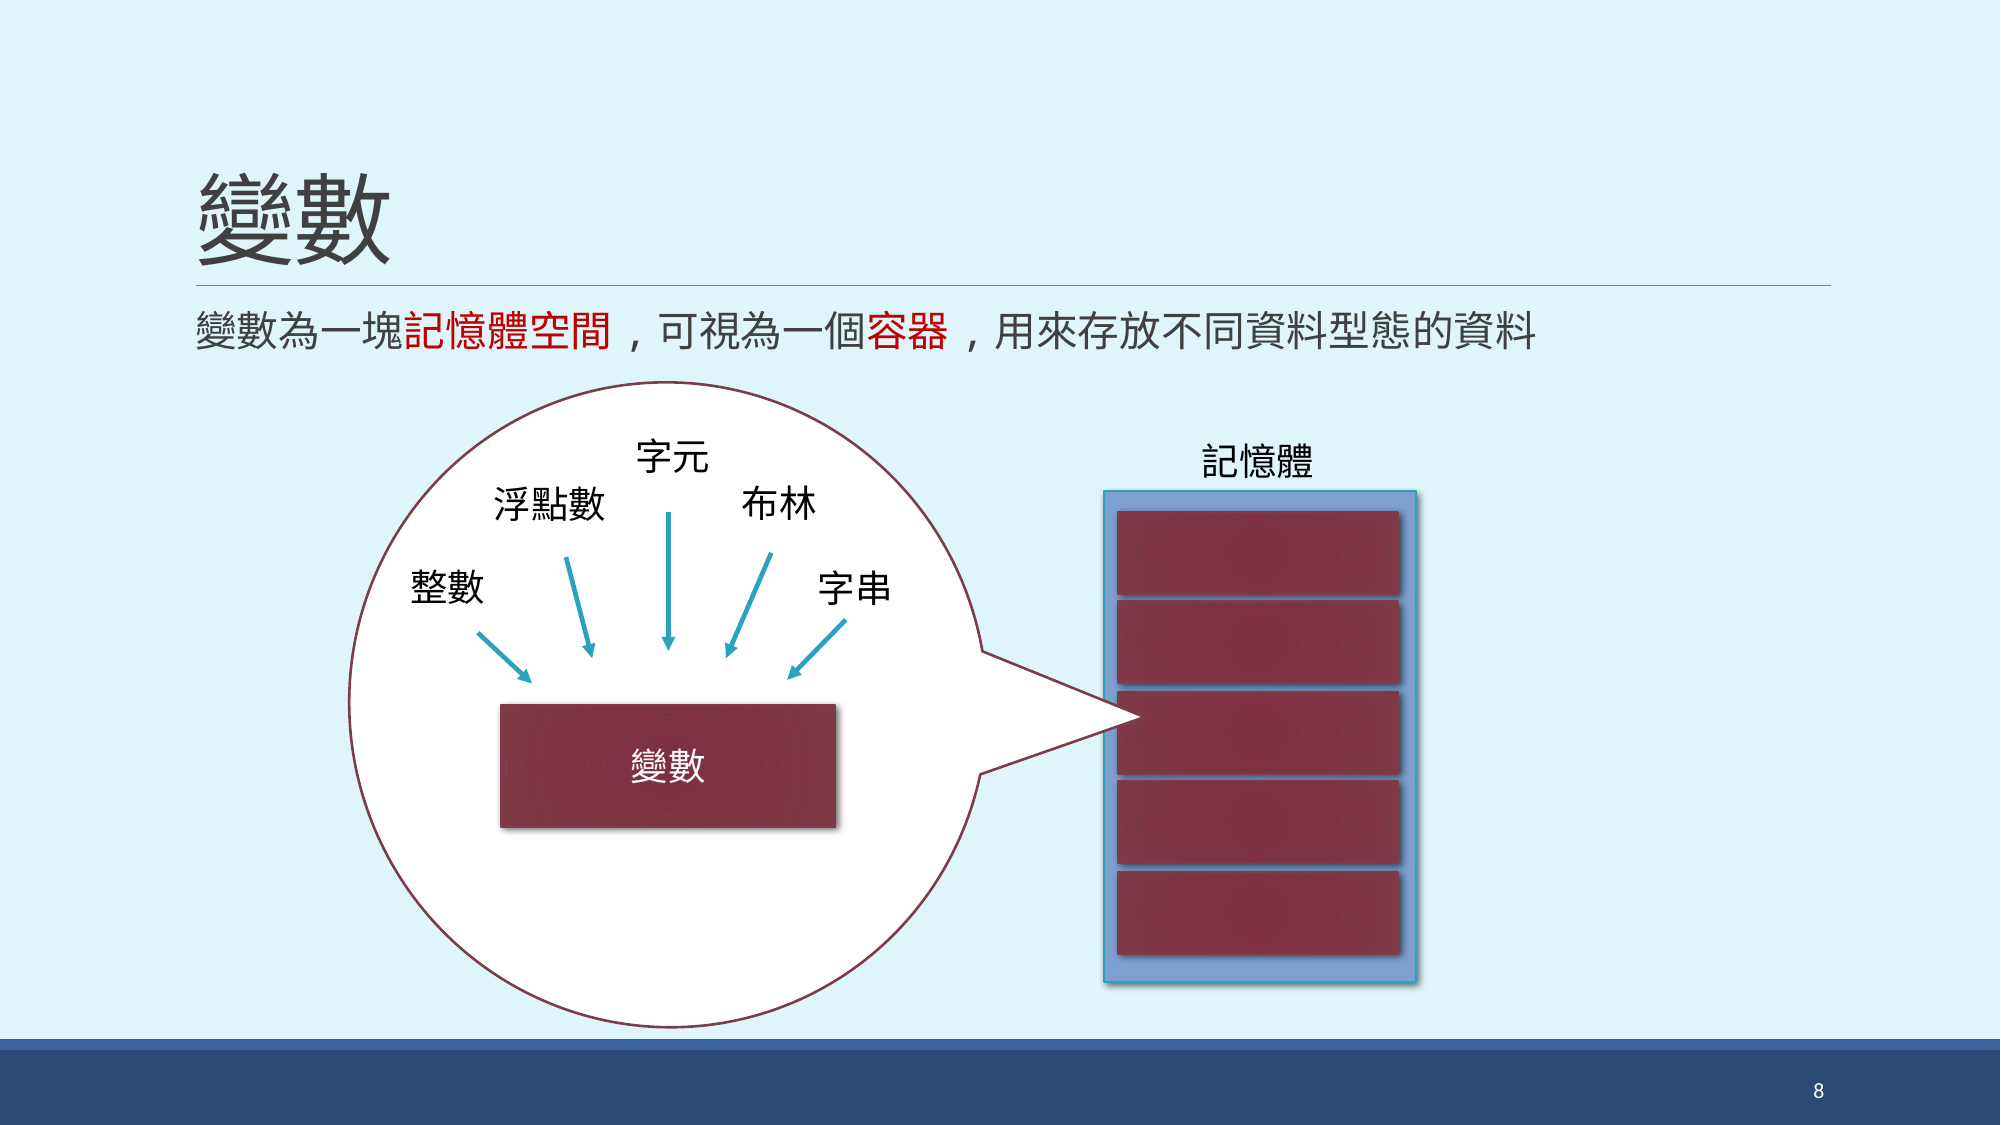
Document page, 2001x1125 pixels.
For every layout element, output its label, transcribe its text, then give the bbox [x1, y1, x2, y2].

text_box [786, 619, 847, 681]
text_box 變數 [500, 704, 836, 828]
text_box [565, 556, 593, 659]
list 變數為一塊記憶體空間,可視為一個容器,用來存放不同資料型態的資料 [180, 302, 1830, 963]
text_box 整數 [395, 556, 501, 617]
text_box [1117, 691, 1399, 775]
text_box 記憶體 [1186, 430, 1330, 491]
text_box [1117, 600, 1399, 684]
title 變數 [180, 47, 1830, 285]
text_box [347, 381, 1146, 1029]
text_box 浮點數 [478, 473, 621, 534]
slide_number 8 [1624, 1059, 1840, 1120]
text_box 布林 [726, 472, 832, 532]
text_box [725, 552, 772, 659]
text_box [1117, 871, 1399, 955]
text_box 字串 [802, 557, 908, 618]
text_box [477, 632, 533, 684]
text_box [1117, 780, 1399, 864]
text_box [1103, 963, 1417, 983]
text_box 字元 [620, 425, 726, 486]
text_box [1117, 511, 1399, 595]
